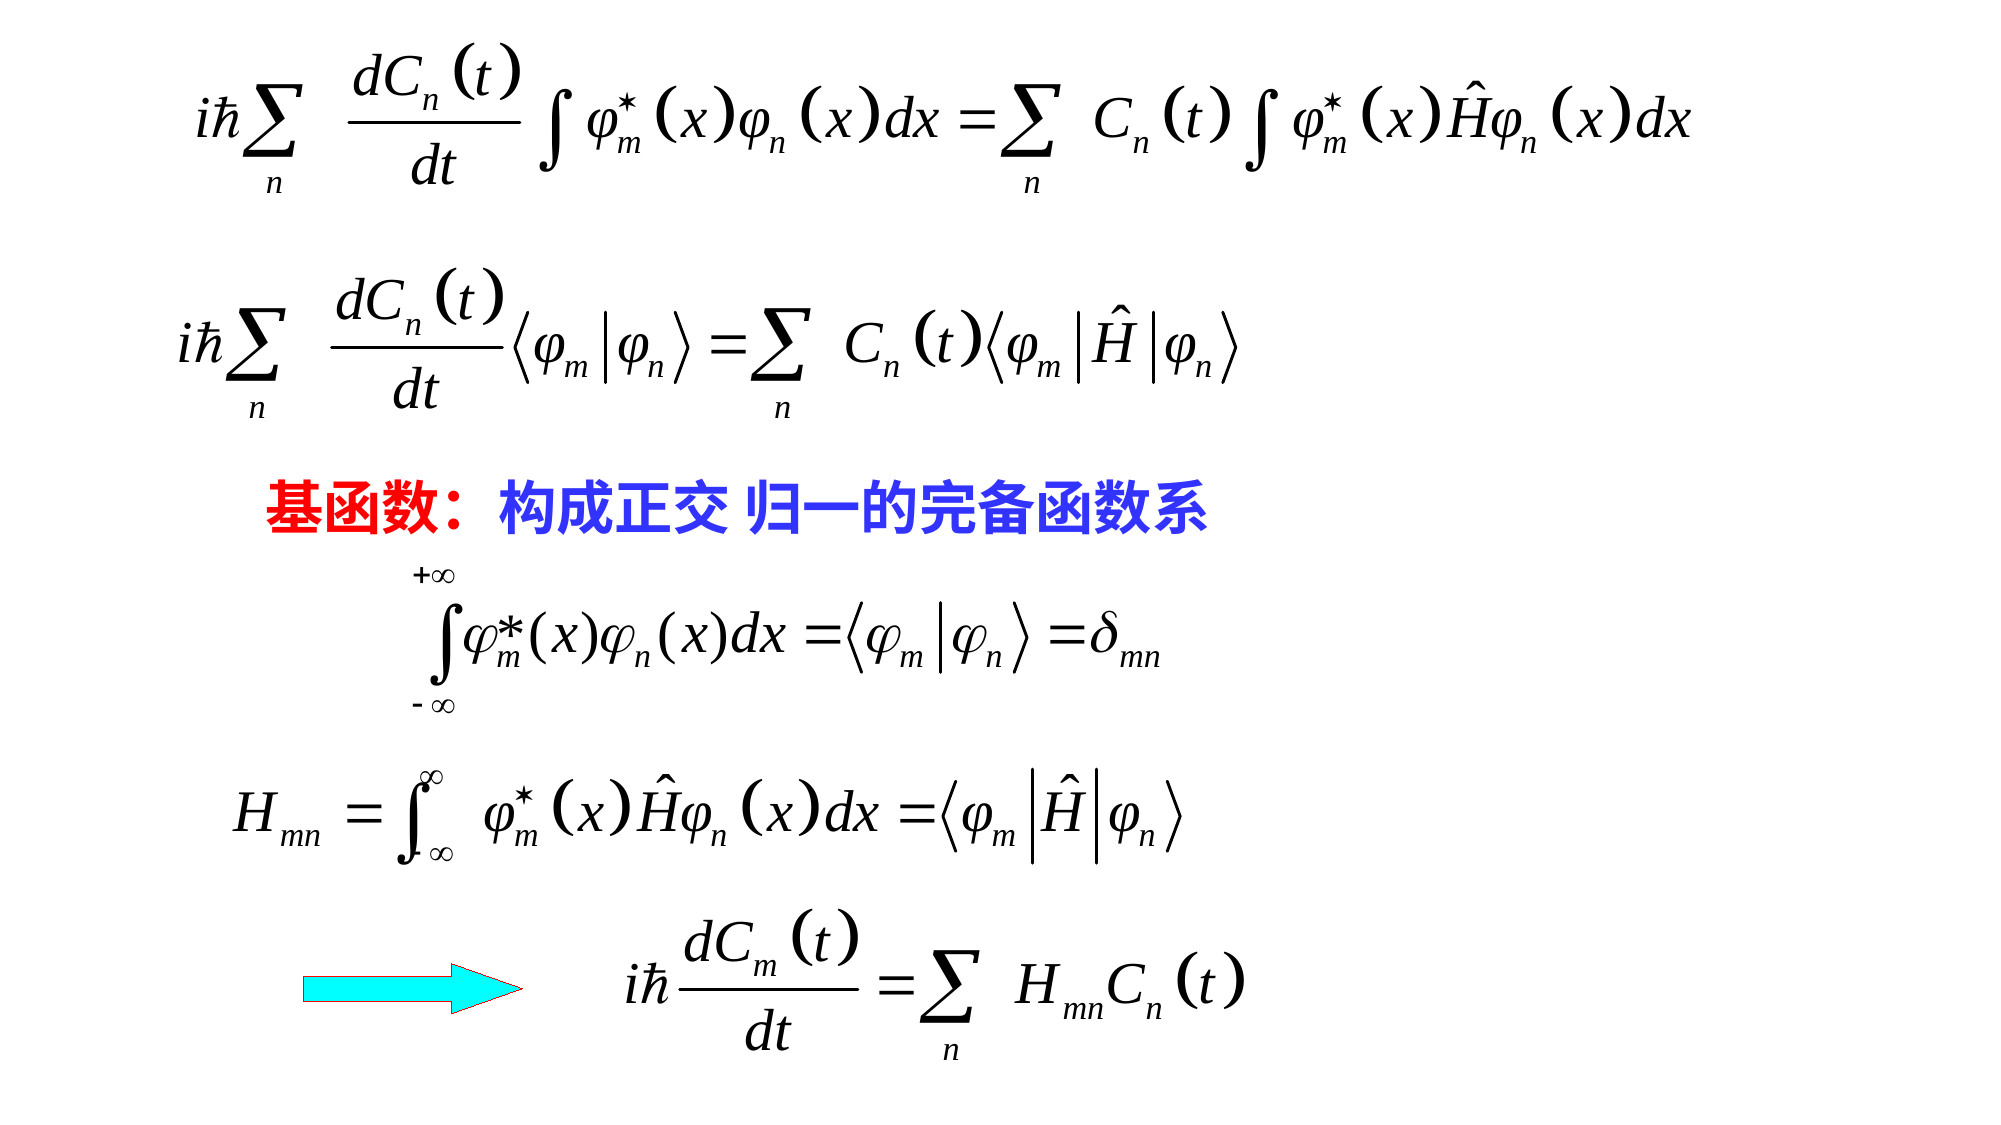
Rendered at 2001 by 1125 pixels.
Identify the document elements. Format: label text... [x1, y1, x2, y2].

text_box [169, 258, 1248, 432]
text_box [616, 899, 1254, 1074]
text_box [186, 33, 1705, 207]
text_box 基函数：构成正交 归一的完备函数系 [250, 463, 1226, 549]
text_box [402, 549, 1177, 726]
text_box [303, 963, 523, 1014]
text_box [222, 747, 1195, 876]
